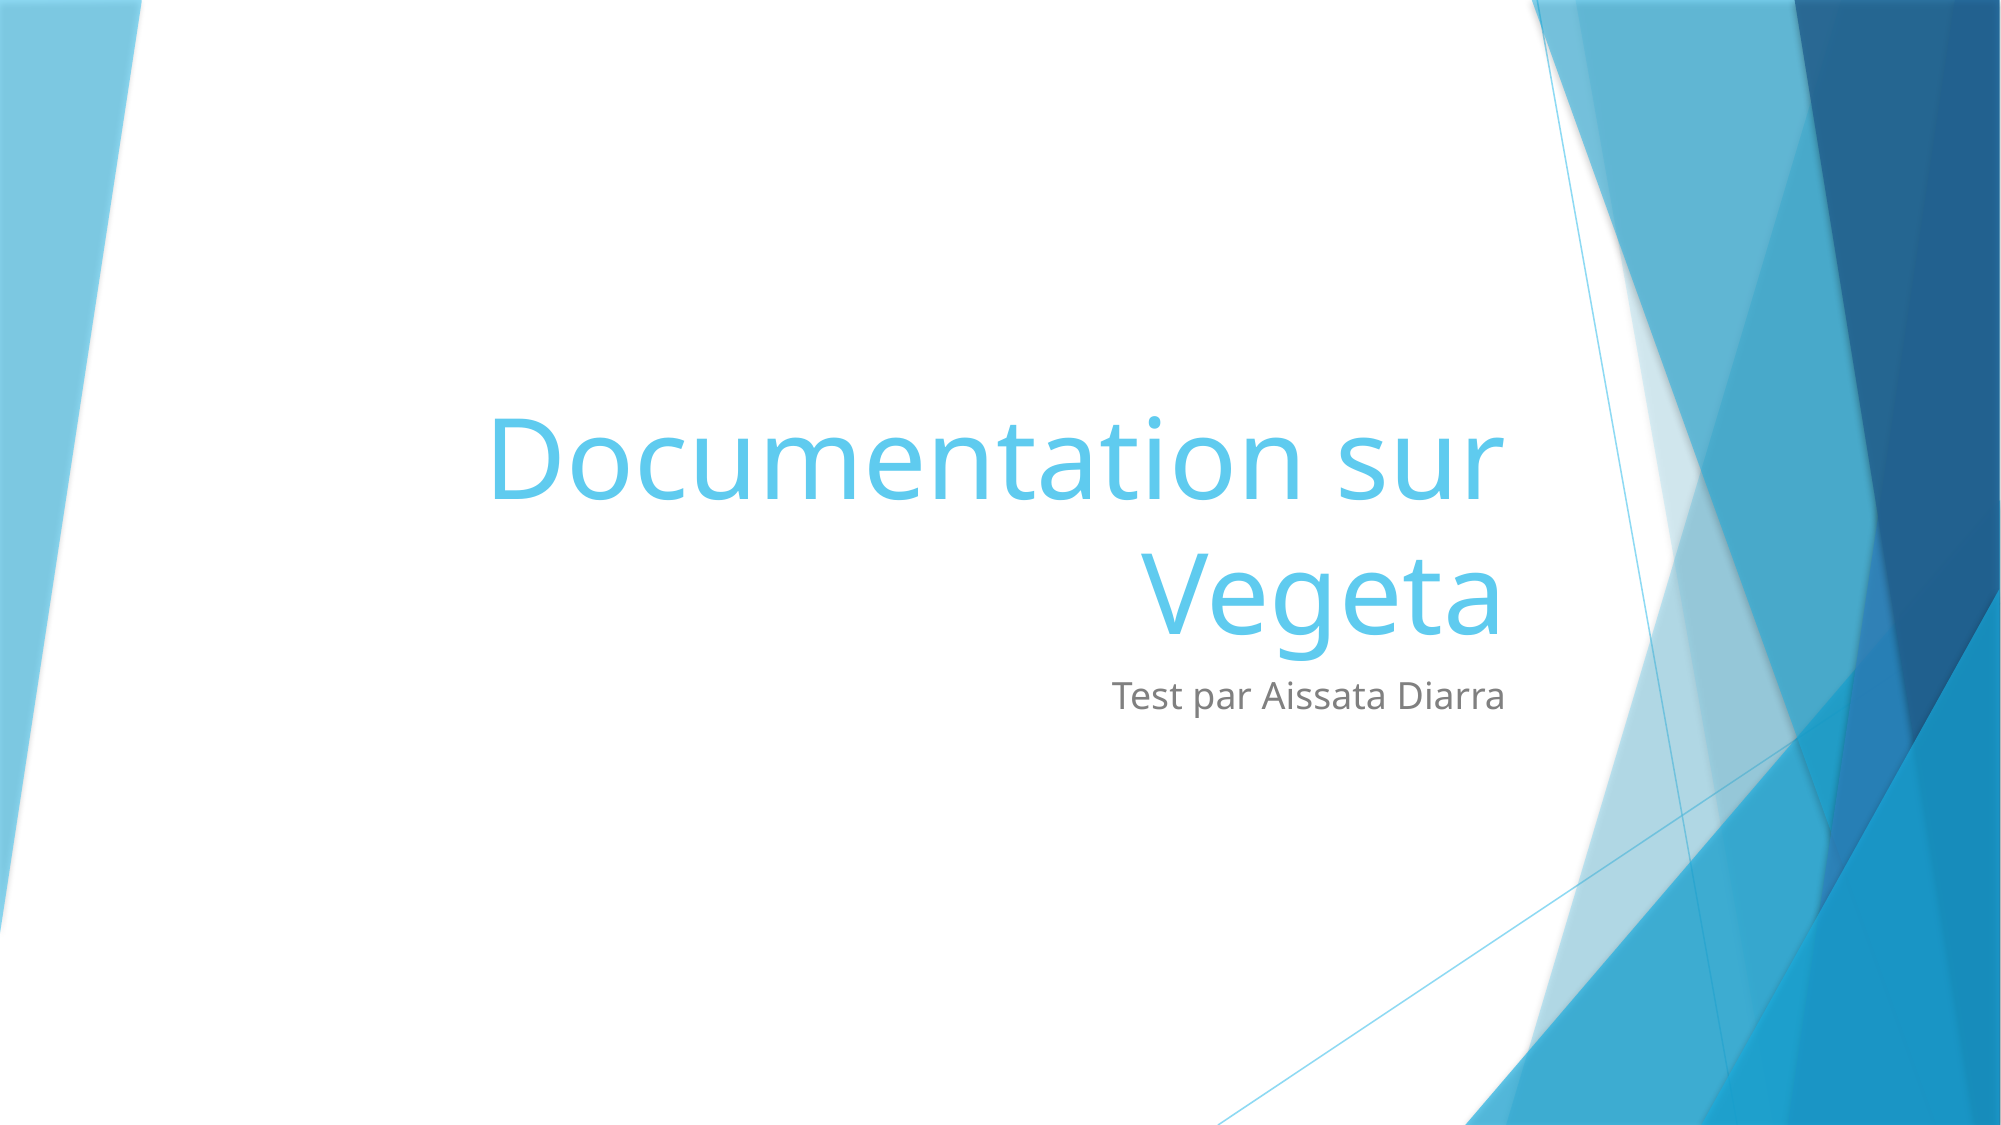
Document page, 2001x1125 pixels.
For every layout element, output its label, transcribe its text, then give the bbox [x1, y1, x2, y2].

title Documentation sur Vegeta [247, 394, 1522, 664]
subtitle Test par Aissata Diarra [247, 664, 1522, 845]
